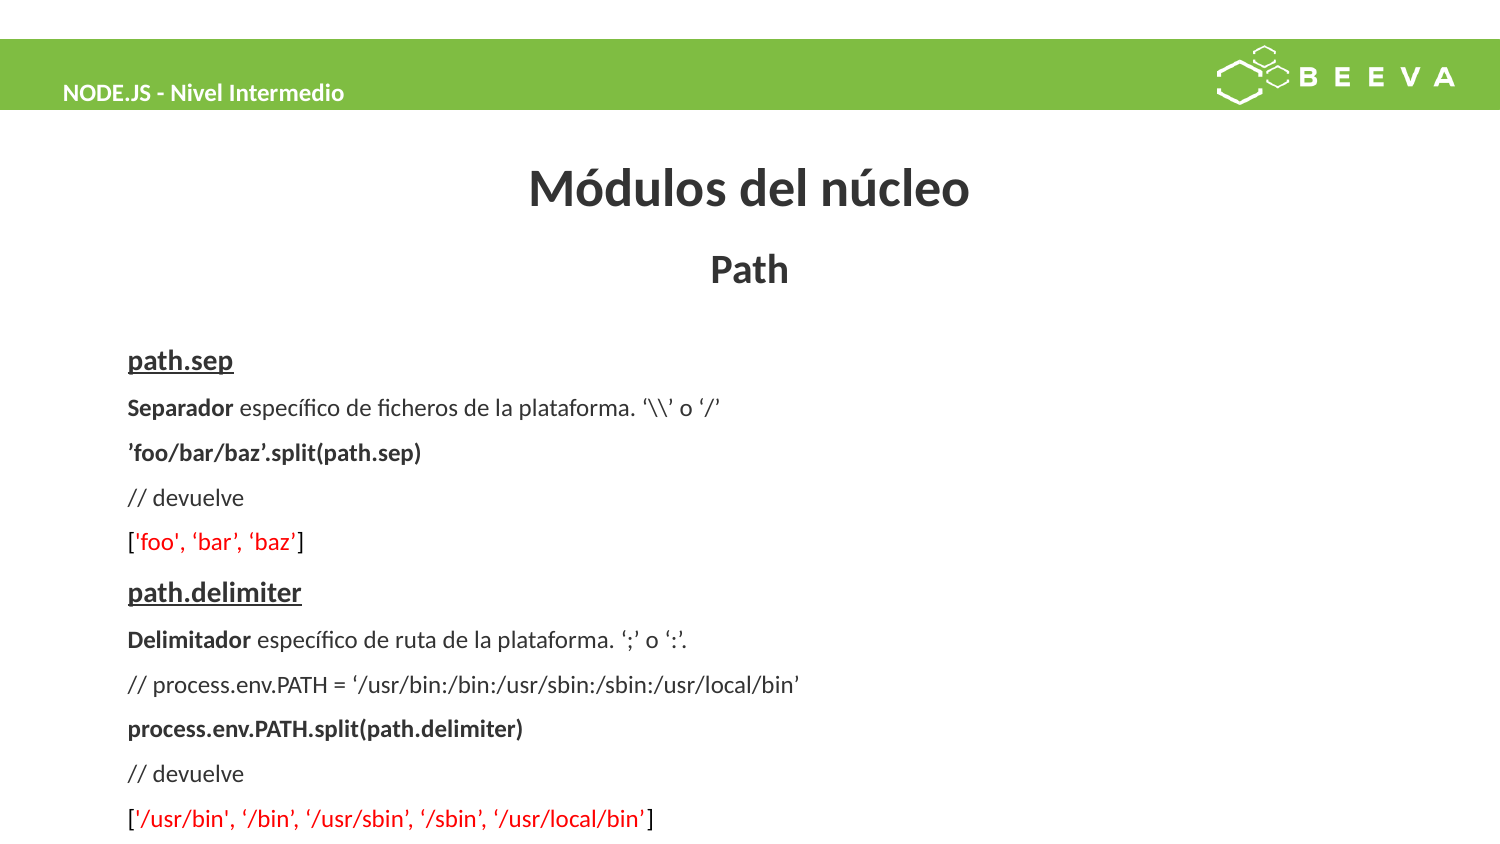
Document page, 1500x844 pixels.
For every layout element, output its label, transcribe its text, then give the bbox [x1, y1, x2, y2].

text_box path.sep Separador específico de ficheros de la plataforma. ‘\\’ o ‘/’ ’foo/bar/baz’.split(path.sep) // devuelve ['foo', ‘bar’, ‘baz’] path.delimiter Delimitador específico de ruta de la plataforma. ‘;’ o ‘:’. // process.env.PATH = ‘/usr/bin:/bin:/usr/sbin:/sbin:/usr/local/bin’ process.env.PATH.split(path.delimiter) // devuelve ['/usr/bin', ‘/bin’, ‘/usr/sbin’, ‘/sbin’, ‘/usr/local/bin’] [112, 308, 1388, 821]
list NODE.JS - Nivel Intermedio [47, 53, 1062, 96]
text_box [0, 40, 1500, 109]
list Módulos del núcleo Path [112, 142, 1388, 270]
picture [1217, 44, 1455, 105]
